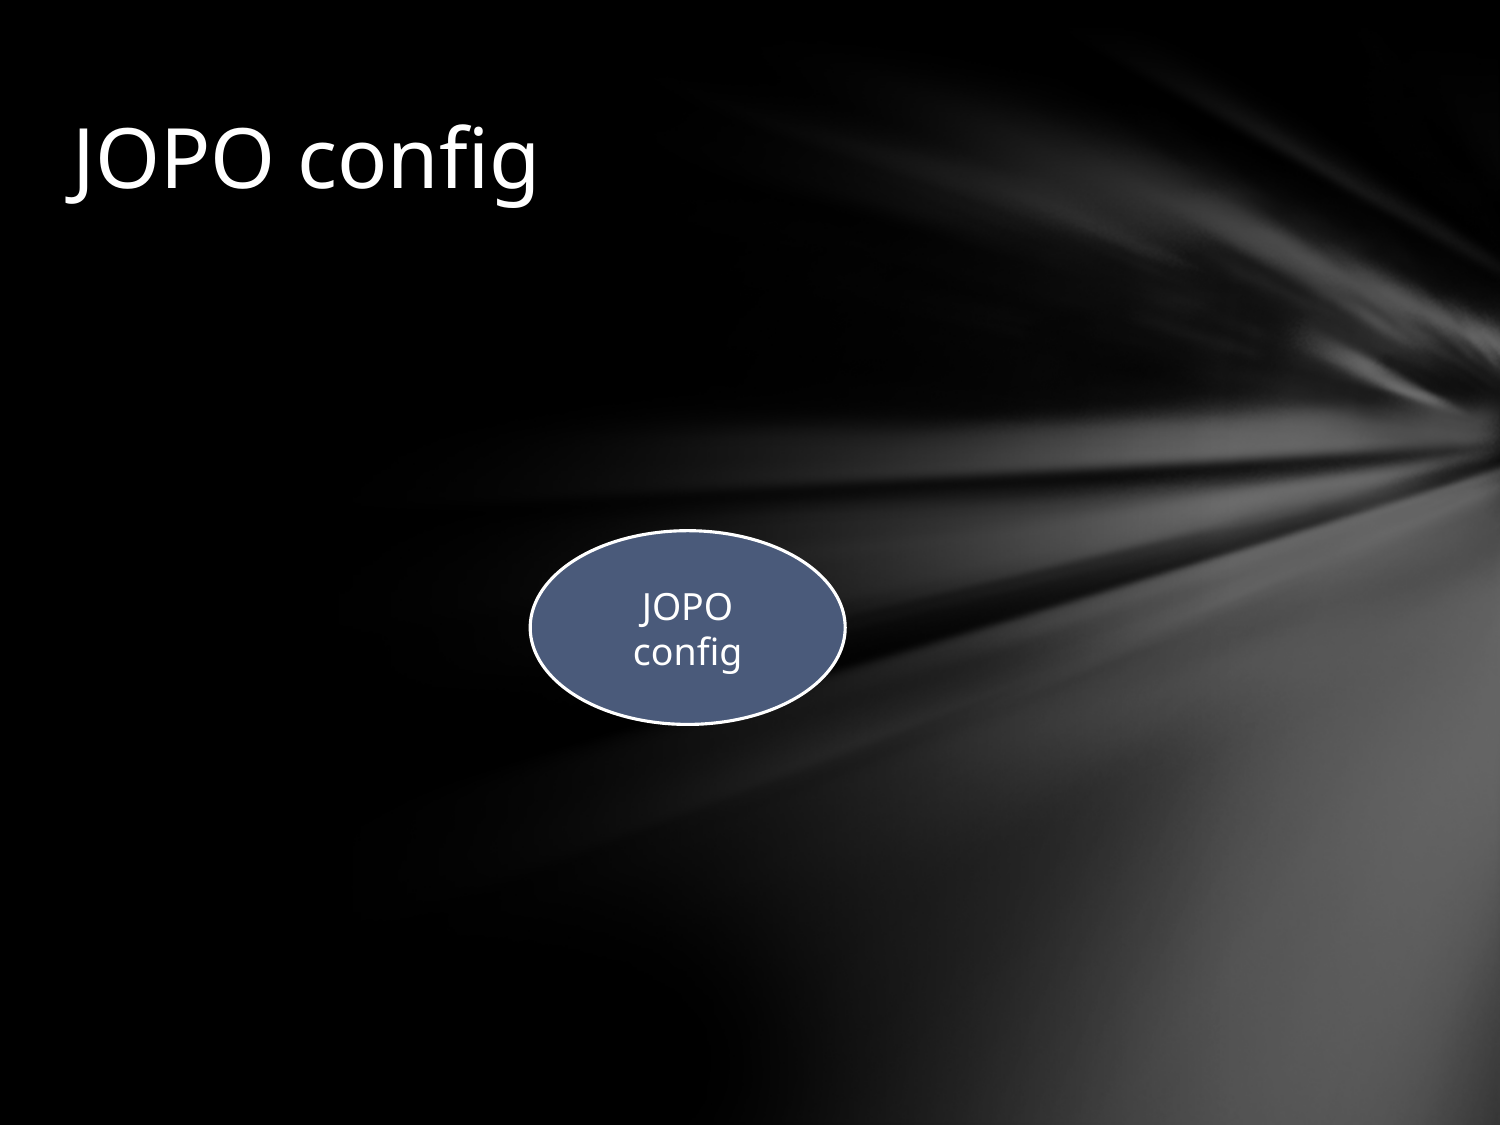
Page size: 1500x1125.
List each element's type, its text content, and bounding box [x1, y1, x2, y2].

title JOPO config [57, 37, 1318, 213]
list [57, 239, 1318, 1016]
